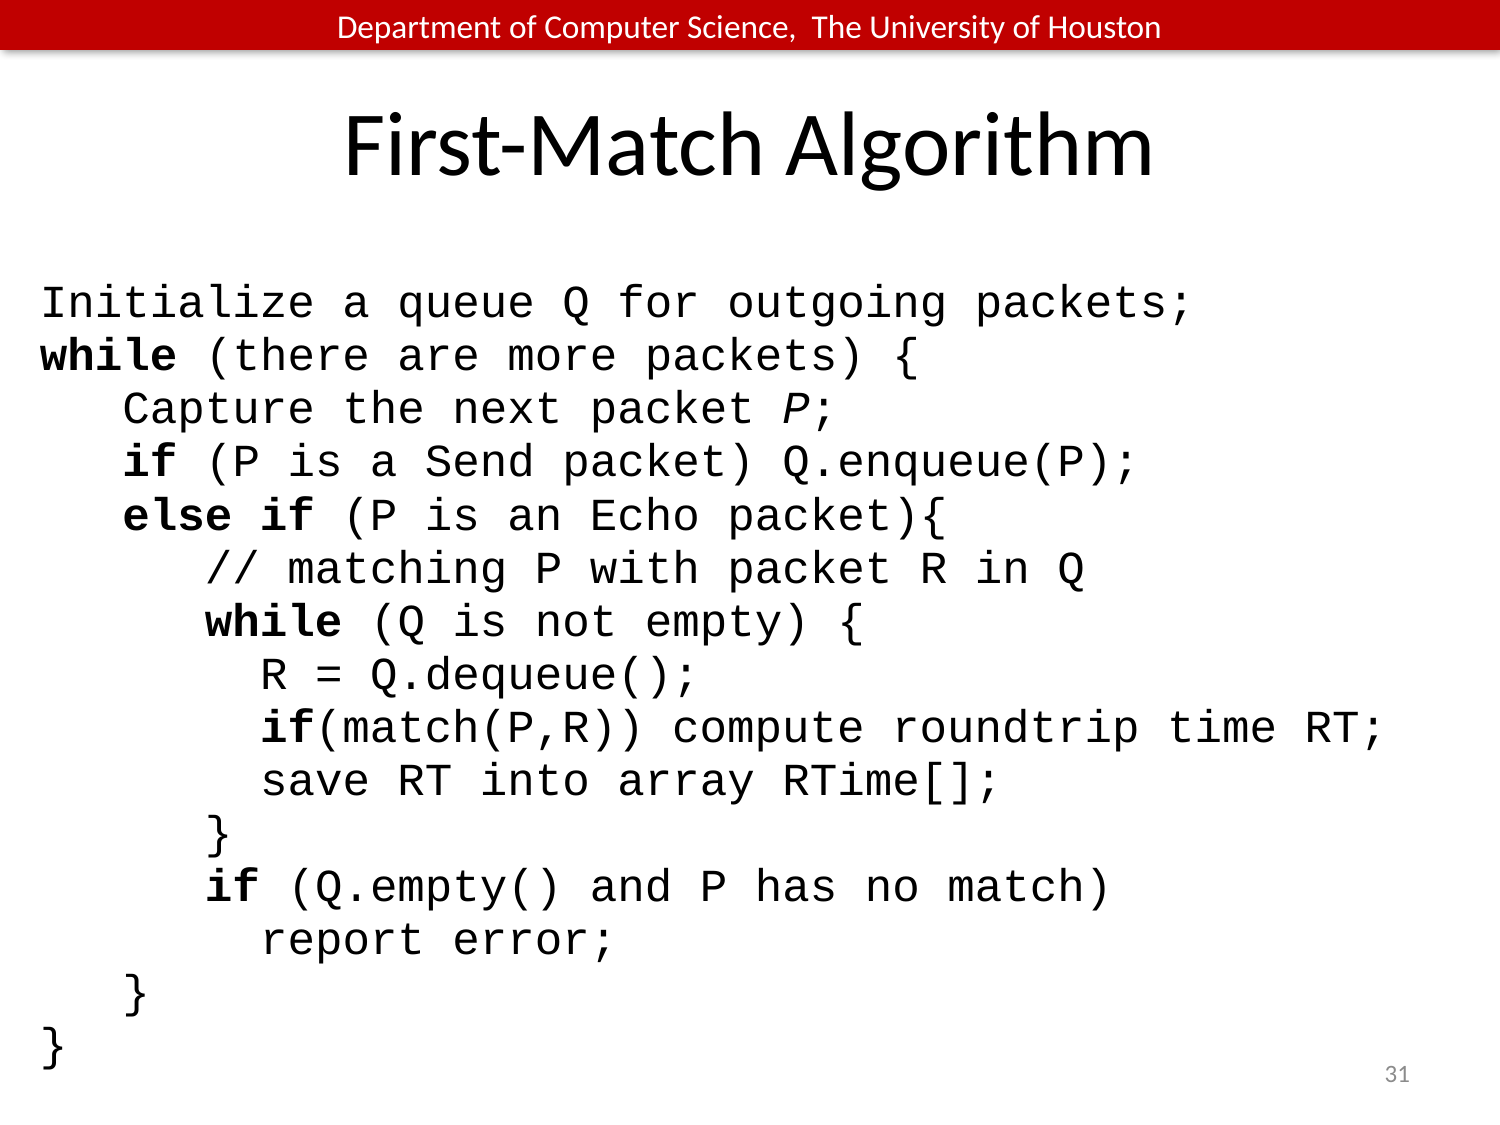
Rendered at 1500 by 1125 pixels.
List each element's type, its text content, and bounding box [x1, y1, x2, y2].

slide_number 31 [1074, 1042, 1425, 1103]
title First-Match Algorithm [75, 45, 1425, 233]
text_box Initialize a queue Q for outgoing packets; while (there are more packets) { Capture the next packet P; if (P is a Send packet) Q.enqueue(P); else if (P is an Echo packet){ // matching P with packet R in Q while (Q is not empty) { R = Q.dequeue(); if(match(P,R)) compute roundtrip time RT; save RT into array RTime[]; } if (Q.empty() and P has no match) report error; } } [24, 275, 1450, 1125]
